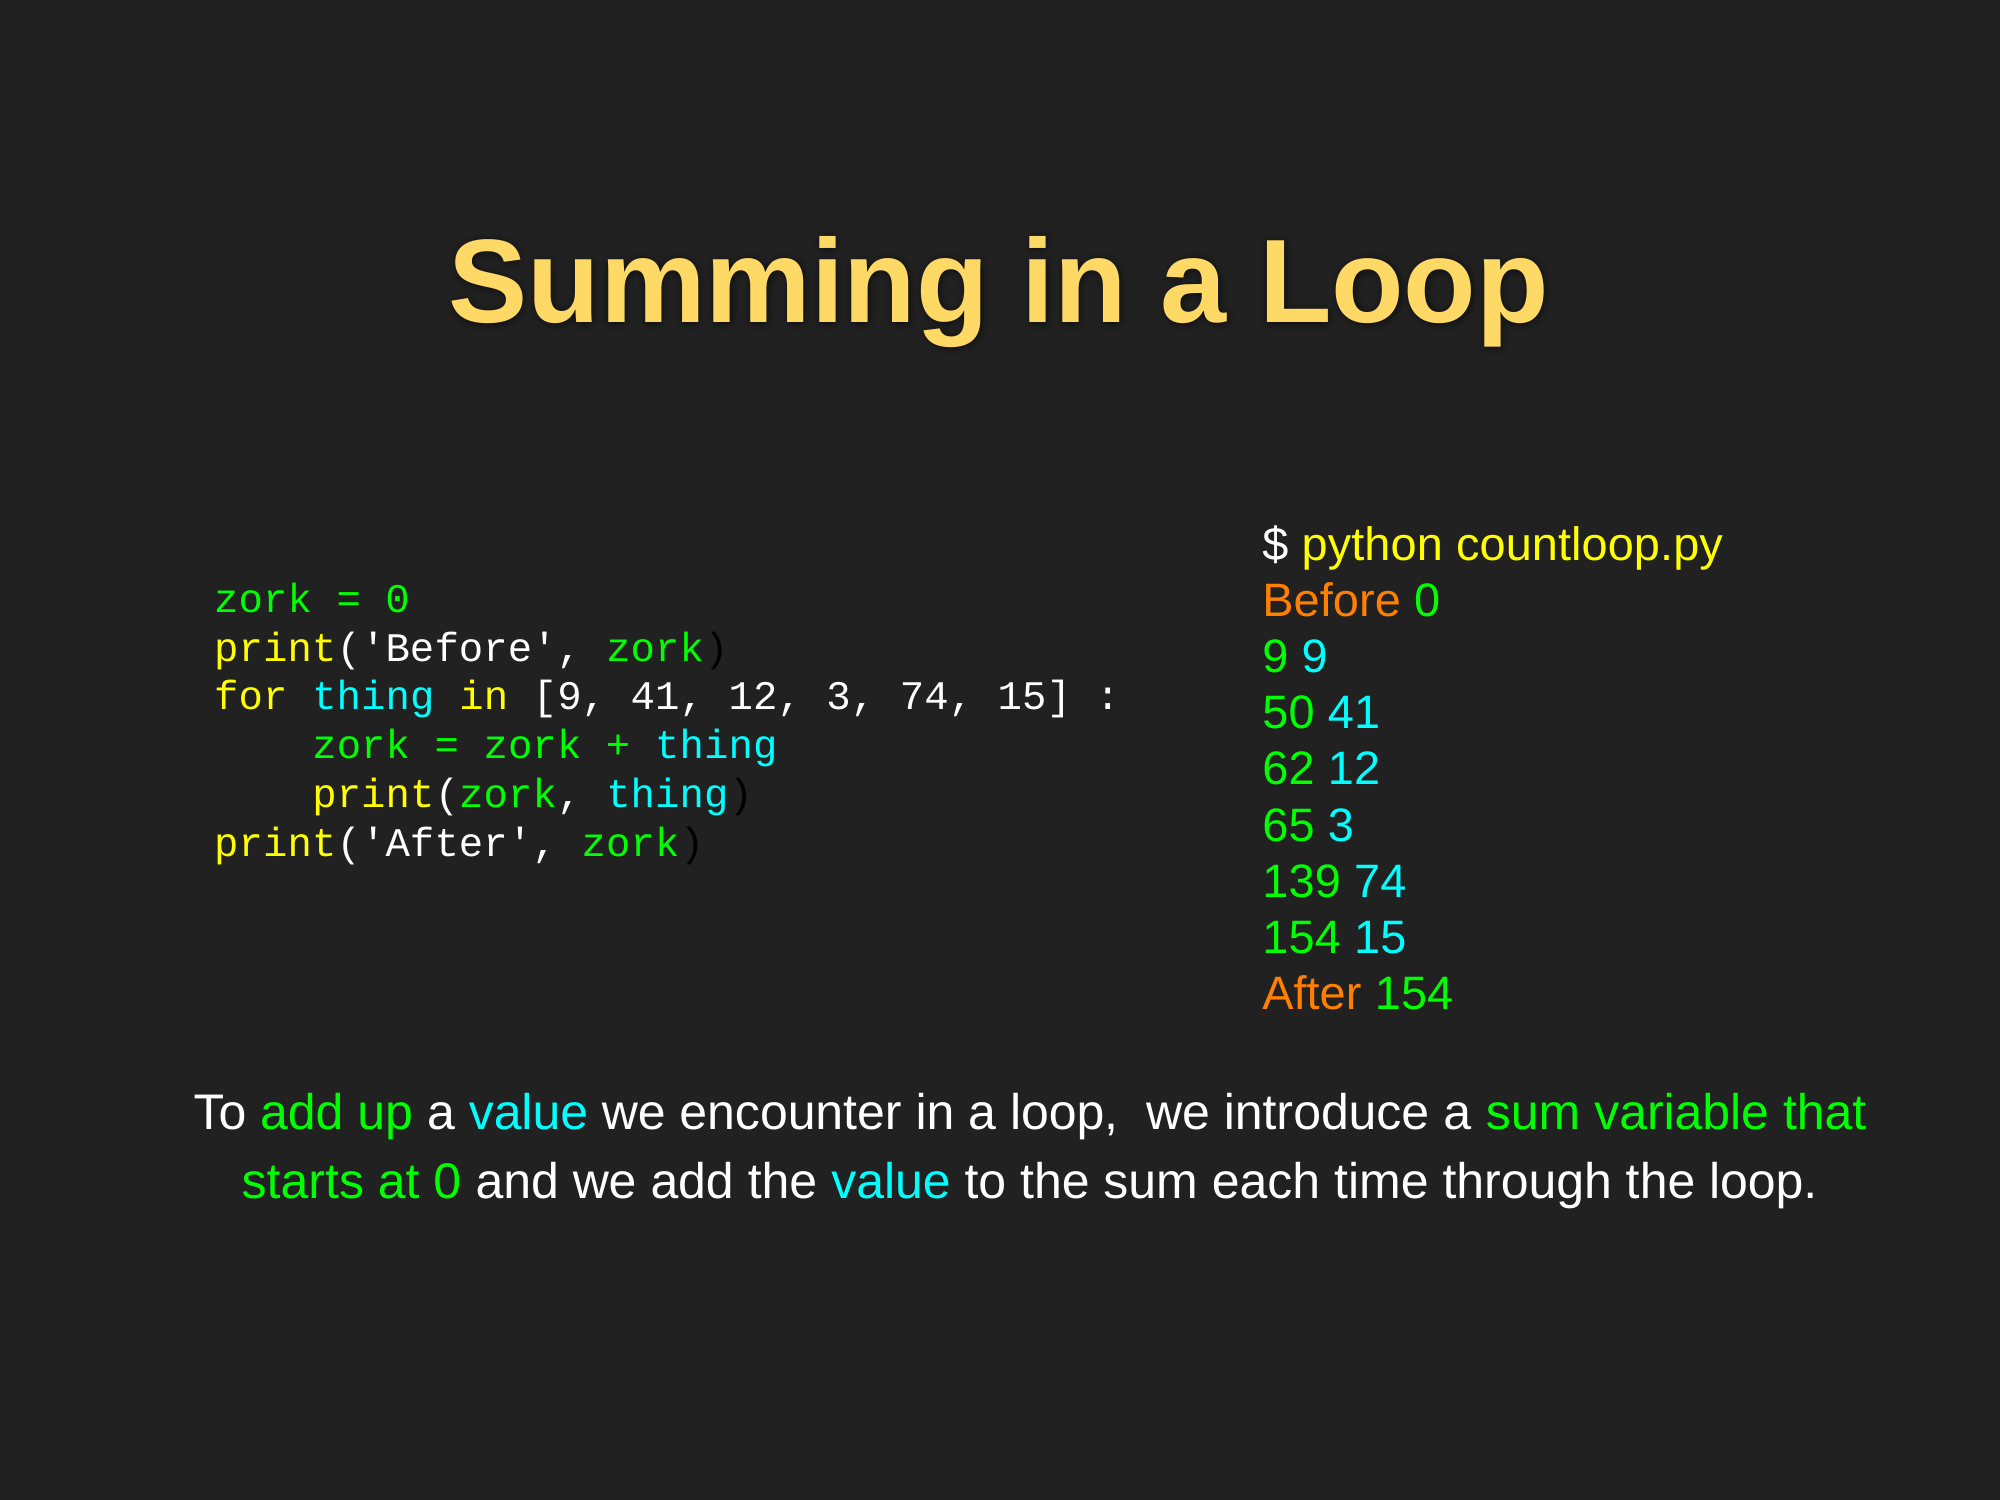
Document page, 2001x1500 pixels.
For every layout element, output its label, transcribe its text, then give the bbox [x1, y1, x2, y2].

text_box $ python countloop.py Before 0 9 9 50 41 62 12 65 3 139 74 154 15 After 154 [1262, 459, 1782, 1068]
title Summing in a Loop [142, 134, 1857, 417]
text_box To add up a value we encounter in a loop, we introduce a sum variable that starts at 0 and we add the value to the sum each time through the loop. [129, 1068, 1931, 1210]
text_box zork = 0 print('Before', zork) for thing in [9, 41, 12, 3, 74, 15] : zork = zork + thing print(zork, thing) print('After', zork) [214, 513, 1138, 923]
